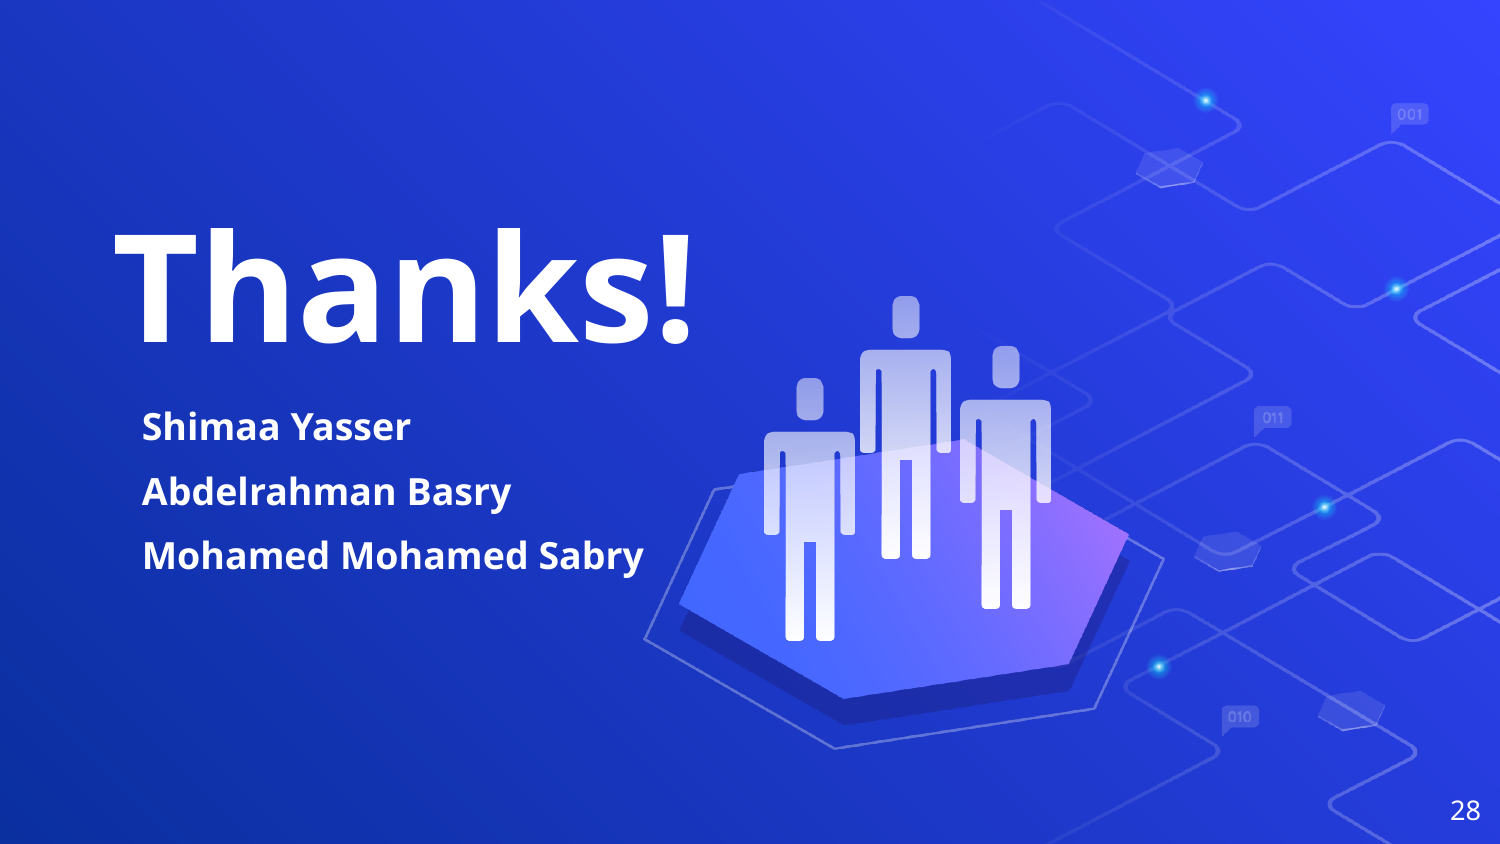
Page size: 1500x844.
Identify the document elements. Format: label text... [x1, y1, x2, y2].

title Thanks! [112, 220, 706, 373]
subtitle Shimaa Yasser Abdelrahman Basry Mohamed Mohamed Sabry [141, 396, 736, 643]
slide_number 28 [1391, 779, 1482, 844]
picture [0, 0, 1500, 844]
